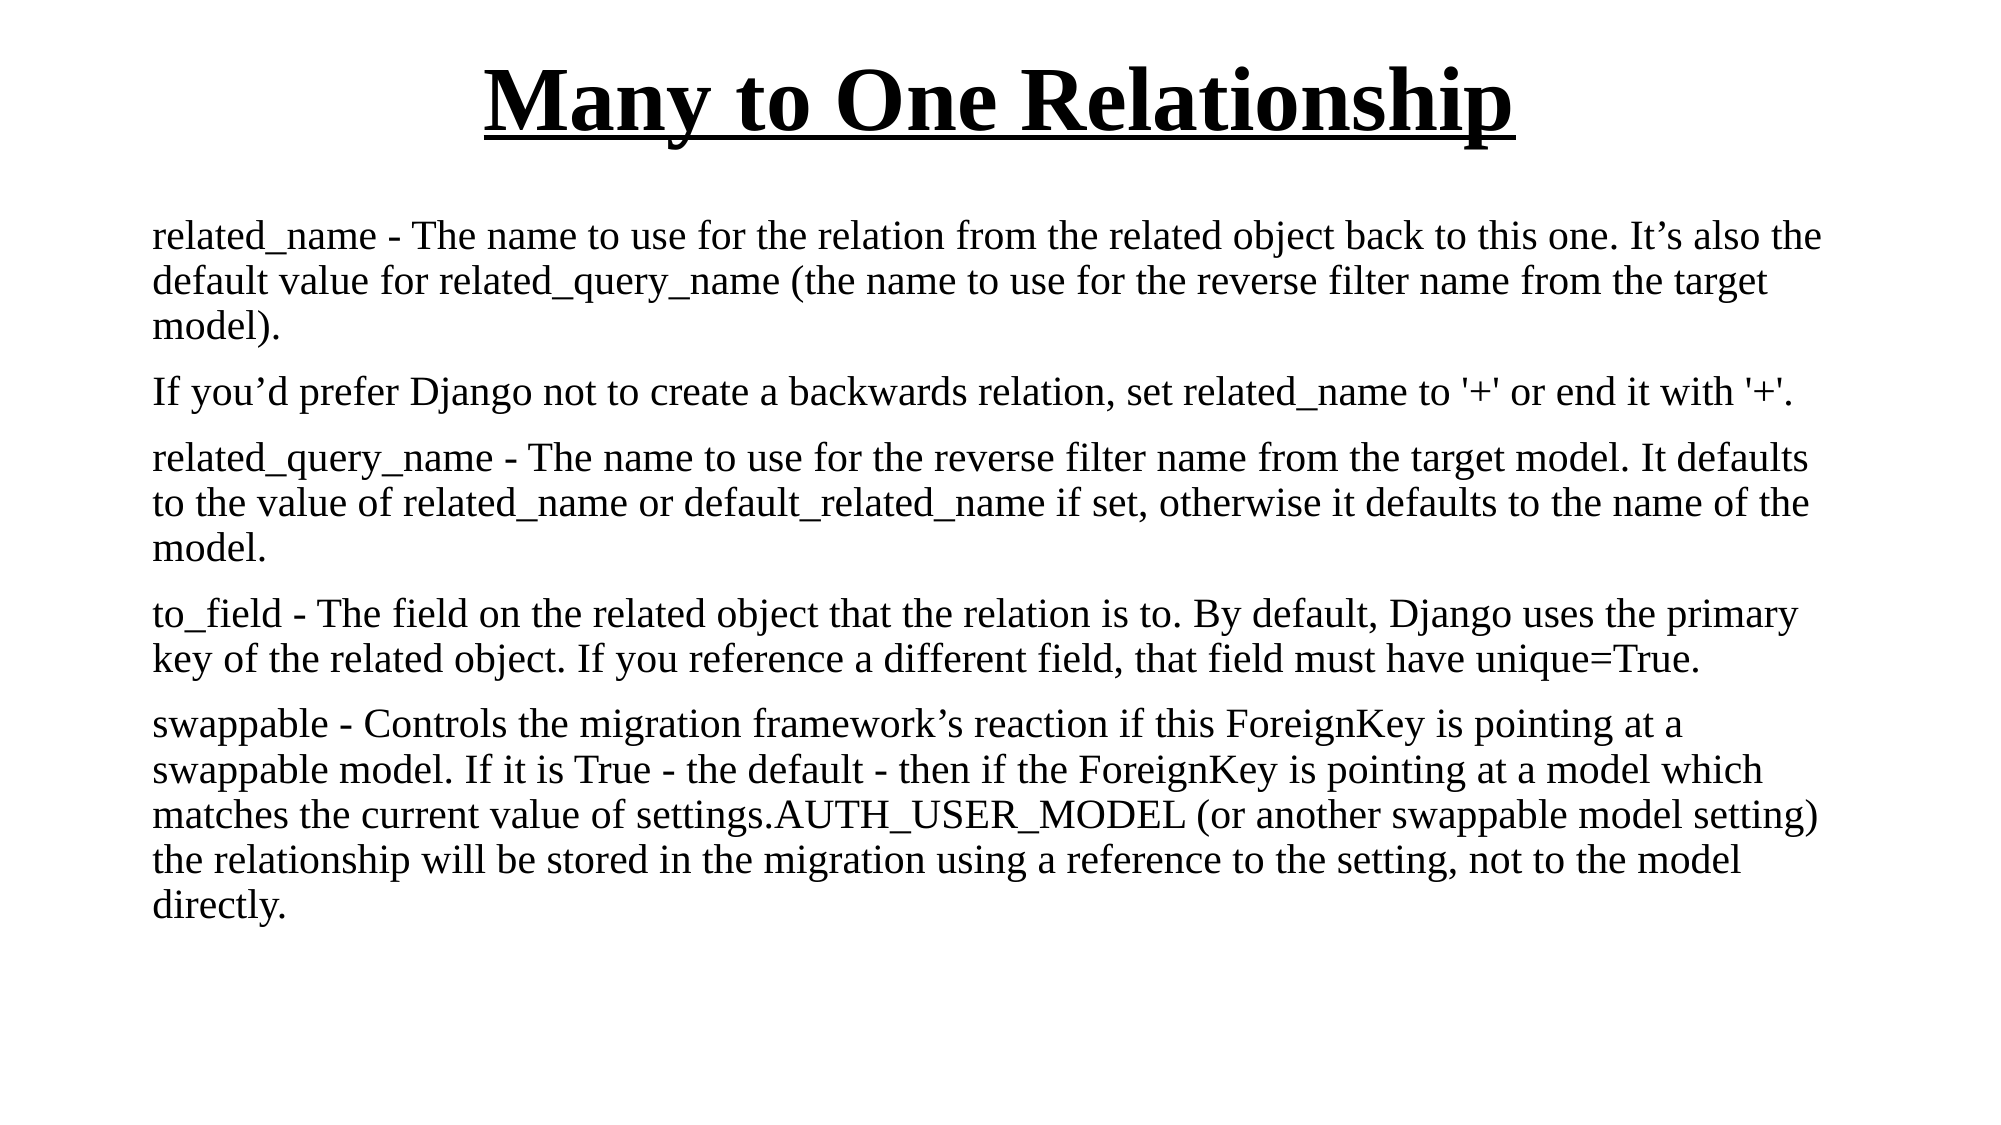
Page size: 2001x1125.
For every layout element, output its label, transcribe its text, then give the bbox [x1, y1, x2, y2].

list related_name - The name to use for the relation from the related object back to this one. It’s also the default value for related_query_name (the name to use for the reverse filter name from the target model). If you’d prefer Django not to create a backwards relation, set related_name to '+' or end it with '+'. related_query_name - The name to use for the reverse filter name from the target model. It defaults to the value of related_name or default_related_name if set, otherwise it defaults to the name of the model. to_field - The field on the related object that the relation is to. By default, Django uses the primary key of the related object. If you reference a different field, that field must have unique=True. swappable - Controls the migration framework’s reaction if this ForeignKey is pointing at a swappable model. If it is True - the default - then if the ForeignKey is pointing at a model which matches the current value of settings.AUTH_USER_MODEL (or another swappable model setting) the relationship will be stored in the migration using a reference to the setting, not to the model directly. [137, 205, 1863, 1073]
title Many to One Relationship [137, 17, 1863, 184]
